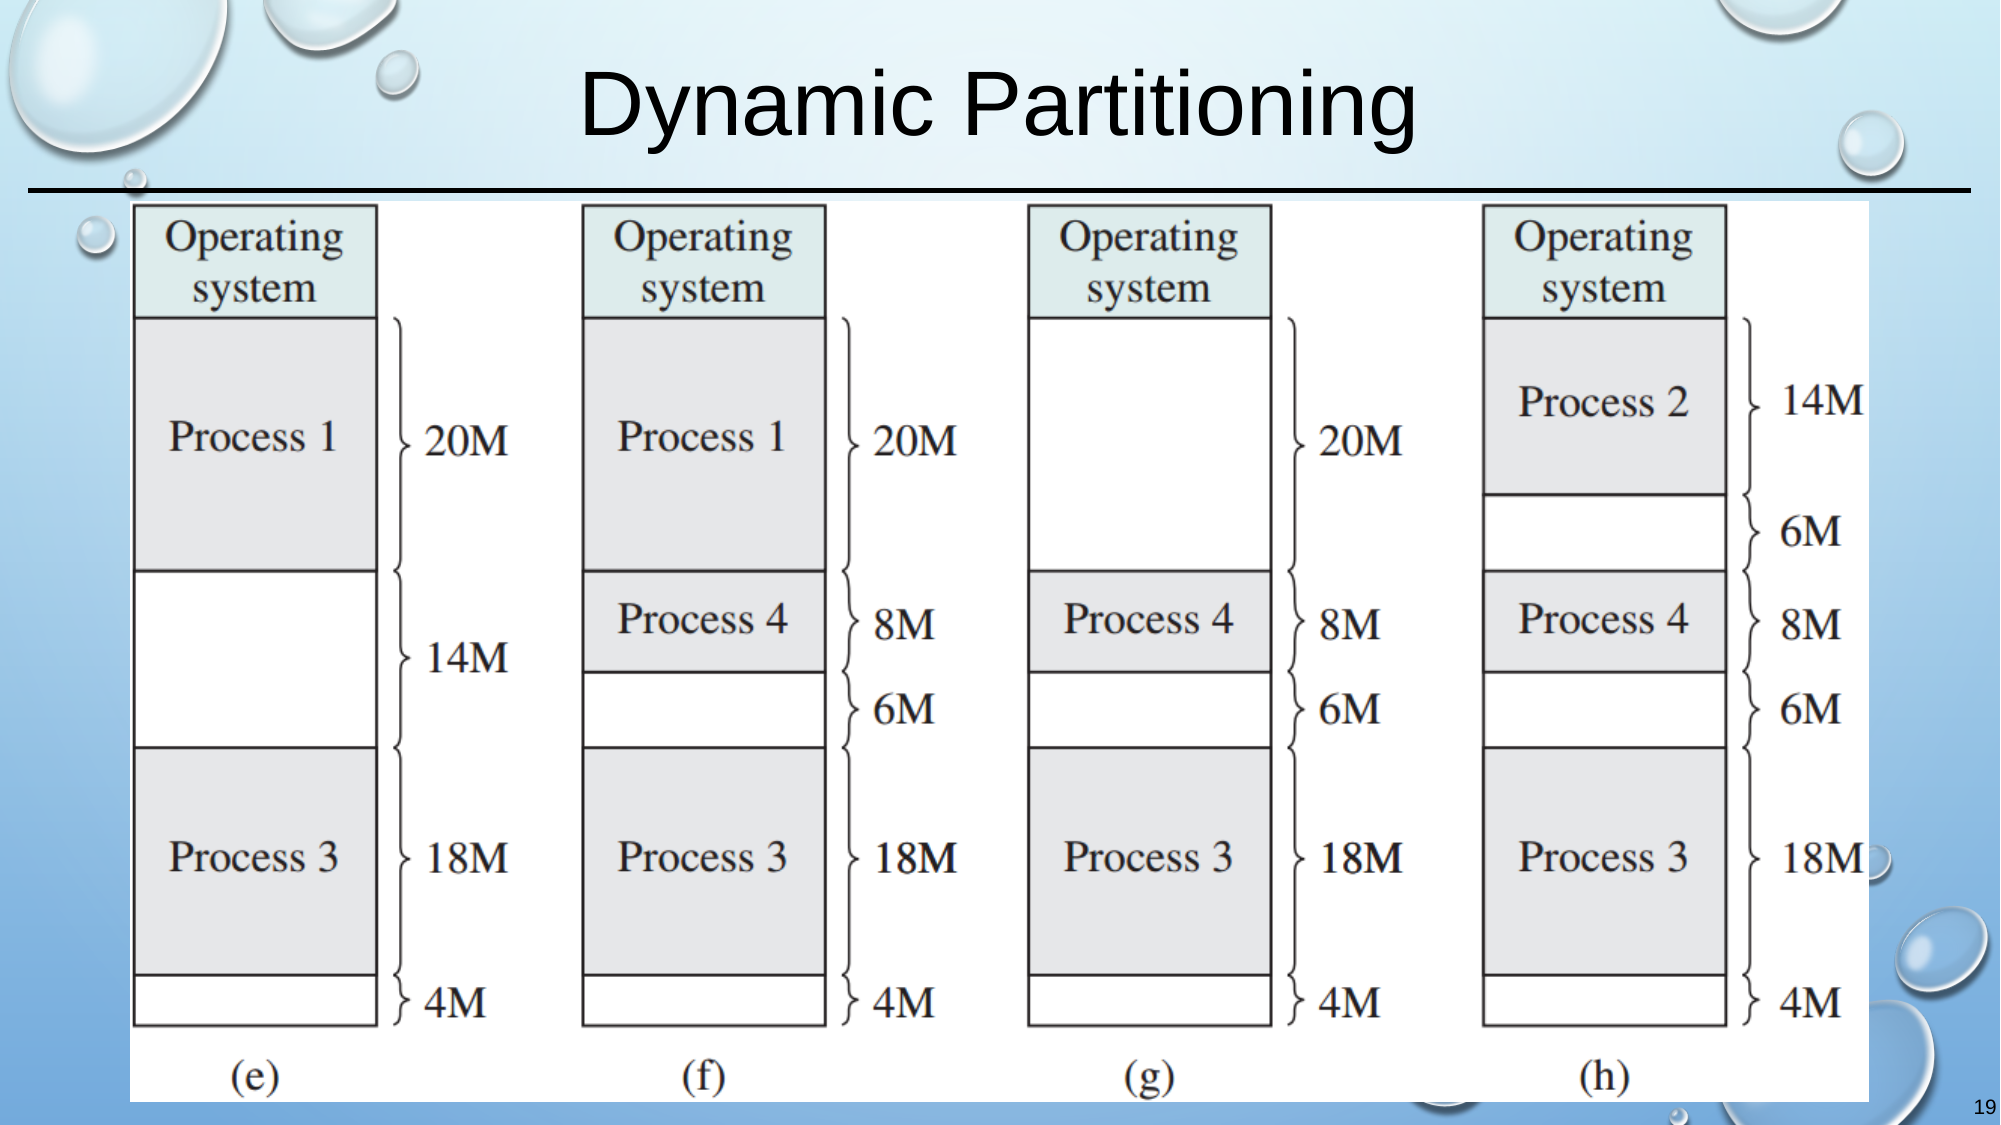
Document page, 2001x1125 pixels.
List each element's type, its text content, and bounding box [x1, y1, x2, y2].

slide_number 19 [1909, 1089, 2000, 1124]
picture [0, 0, 2000, 1125]
title Dynamic Partitioning [28, 25, 1972, 187]
